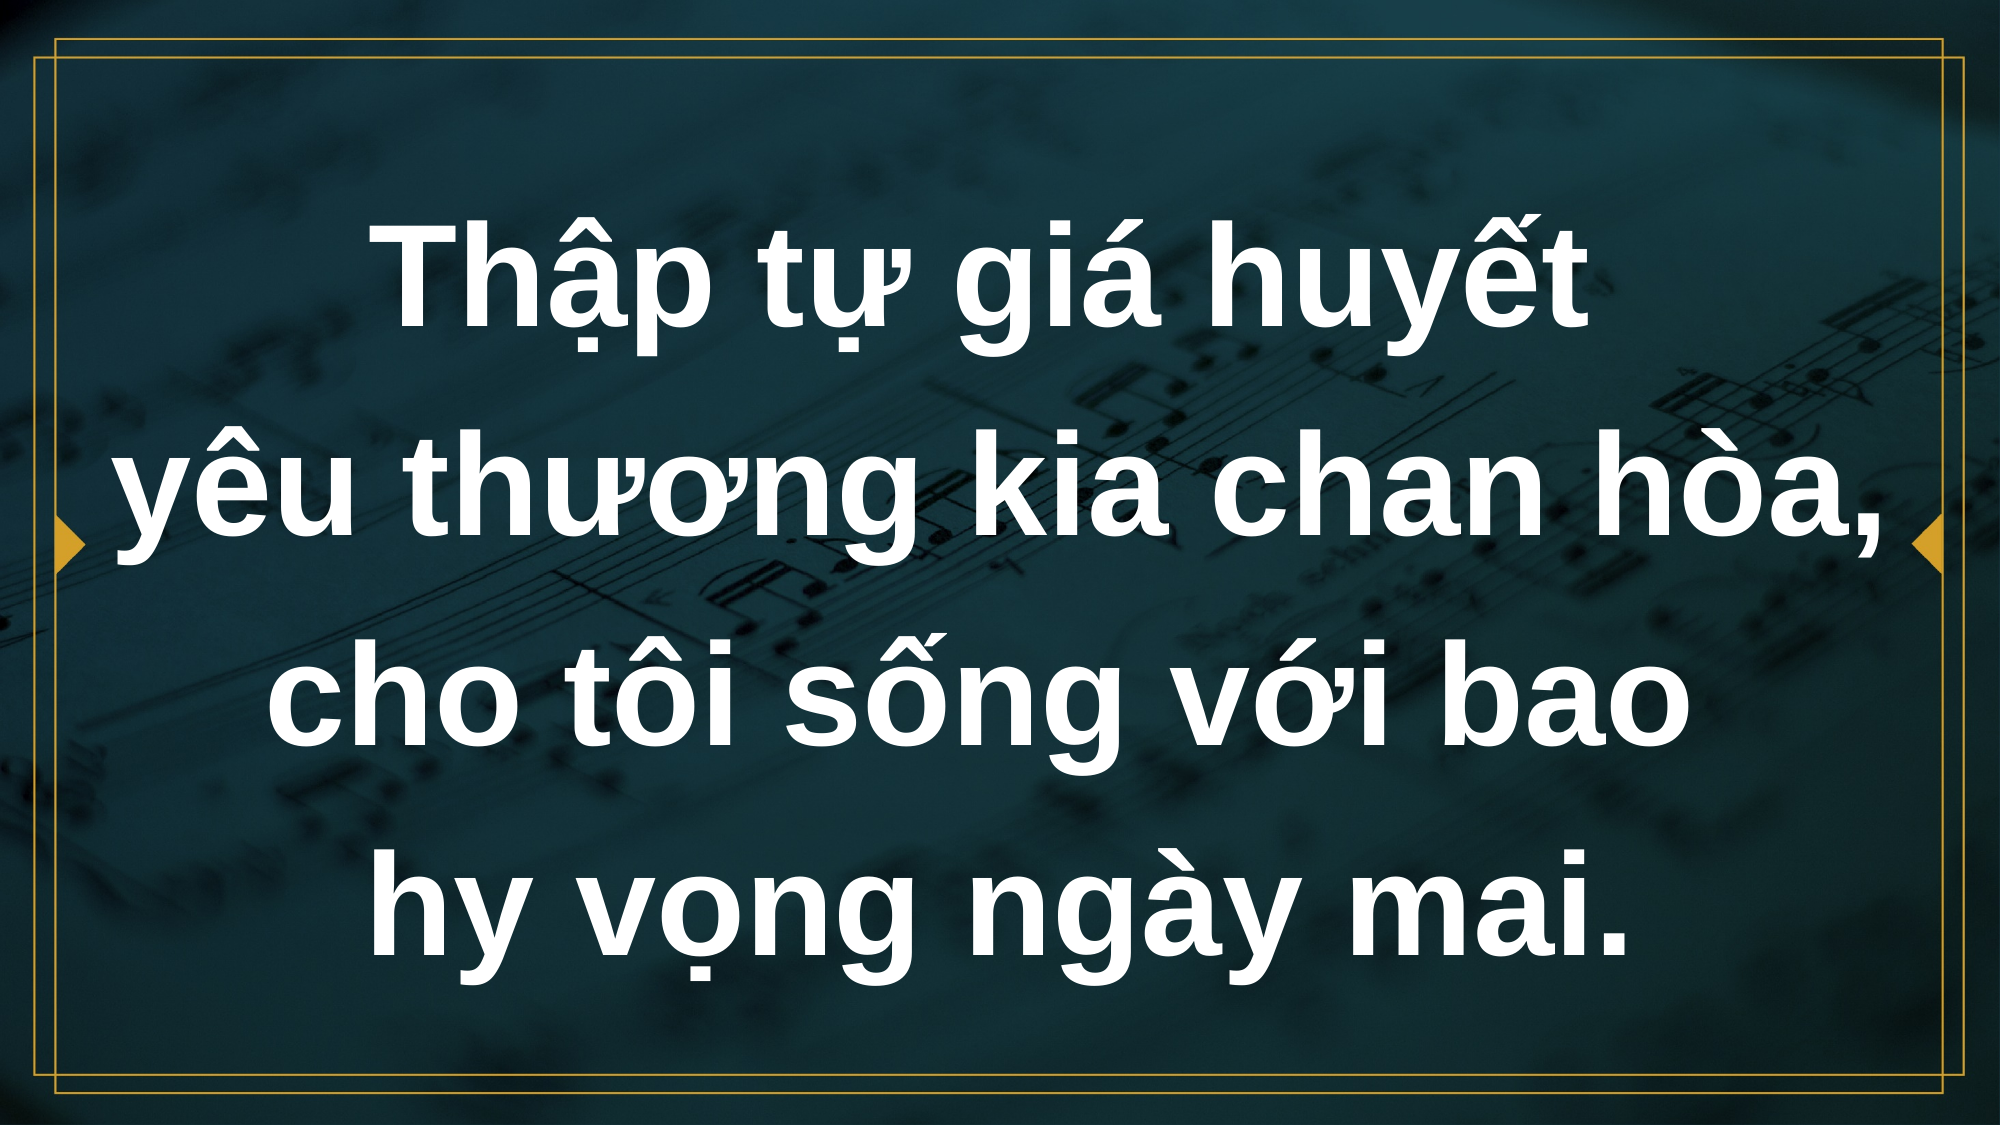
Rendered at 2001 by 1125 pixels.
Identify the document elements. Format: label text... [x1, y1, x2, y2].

picture [0, 0, 2000, 1125]
title Thập tự giá huyết yêu thương kia chan hòa, cho tôi sống với bao hy vọng ngày mai. [55, 53, 1945, 1077]
